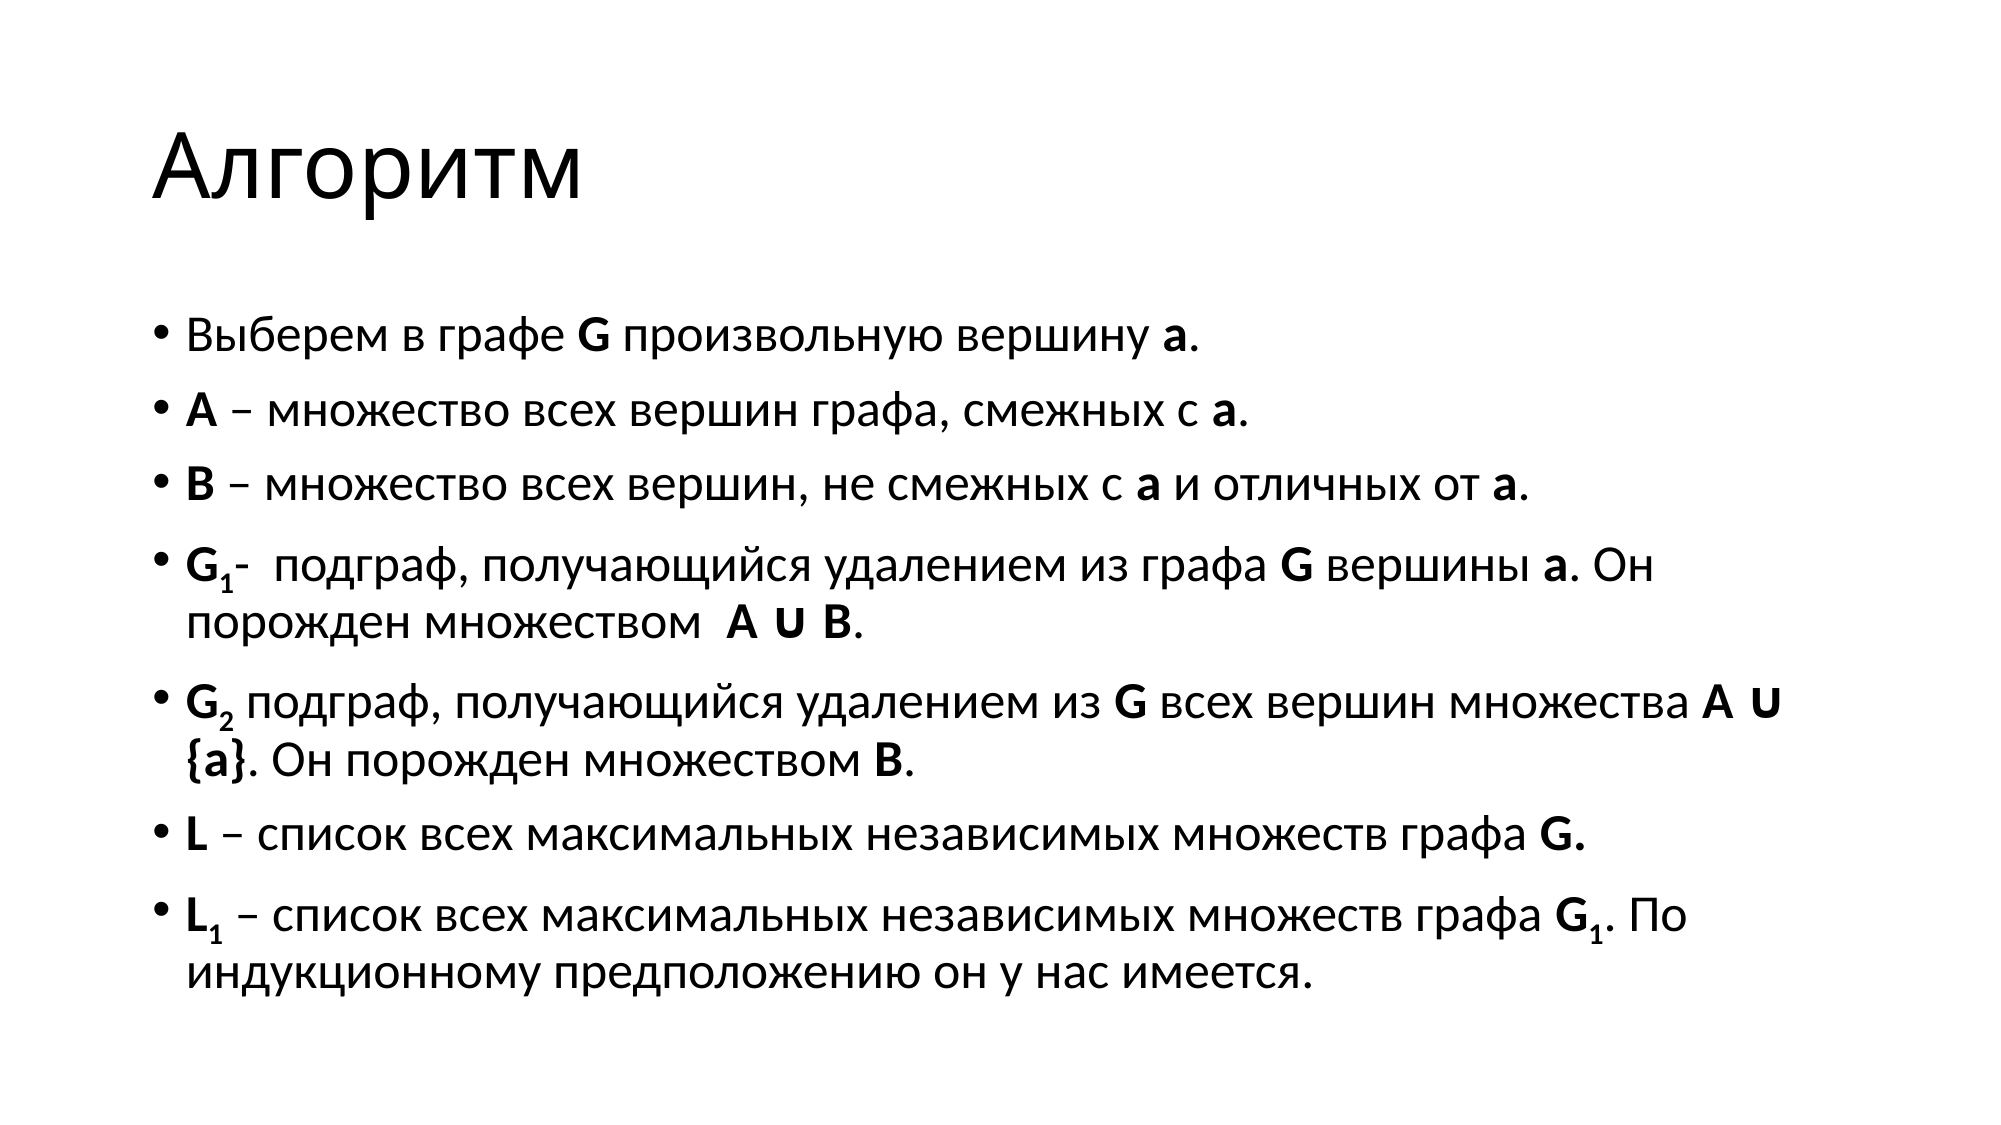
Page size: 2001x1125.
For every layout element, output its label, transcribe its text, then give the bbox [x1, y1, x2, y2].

list Выберем в графе G произвольную вершину а. A – множество всех вершин графа, смежных с а. В – множество всех вершин, не смежных с а и отличных от a. G1- подграф, получающийся удалением из графа G вершины а. Он порожден множеством A ∪ B. G2 подграф, получающийся удалением из G всех вершин множества A ∪ {a}. Он порожден множеством B. L – список всех максимальных независимых множеств графа G. L1 – список всех максимальных независимых множеств графа G1. По индукционному предположению он у нас имеется. [137, 299, 1863, 1014]
title Алгоритм [137, 59, 1863, 278]
